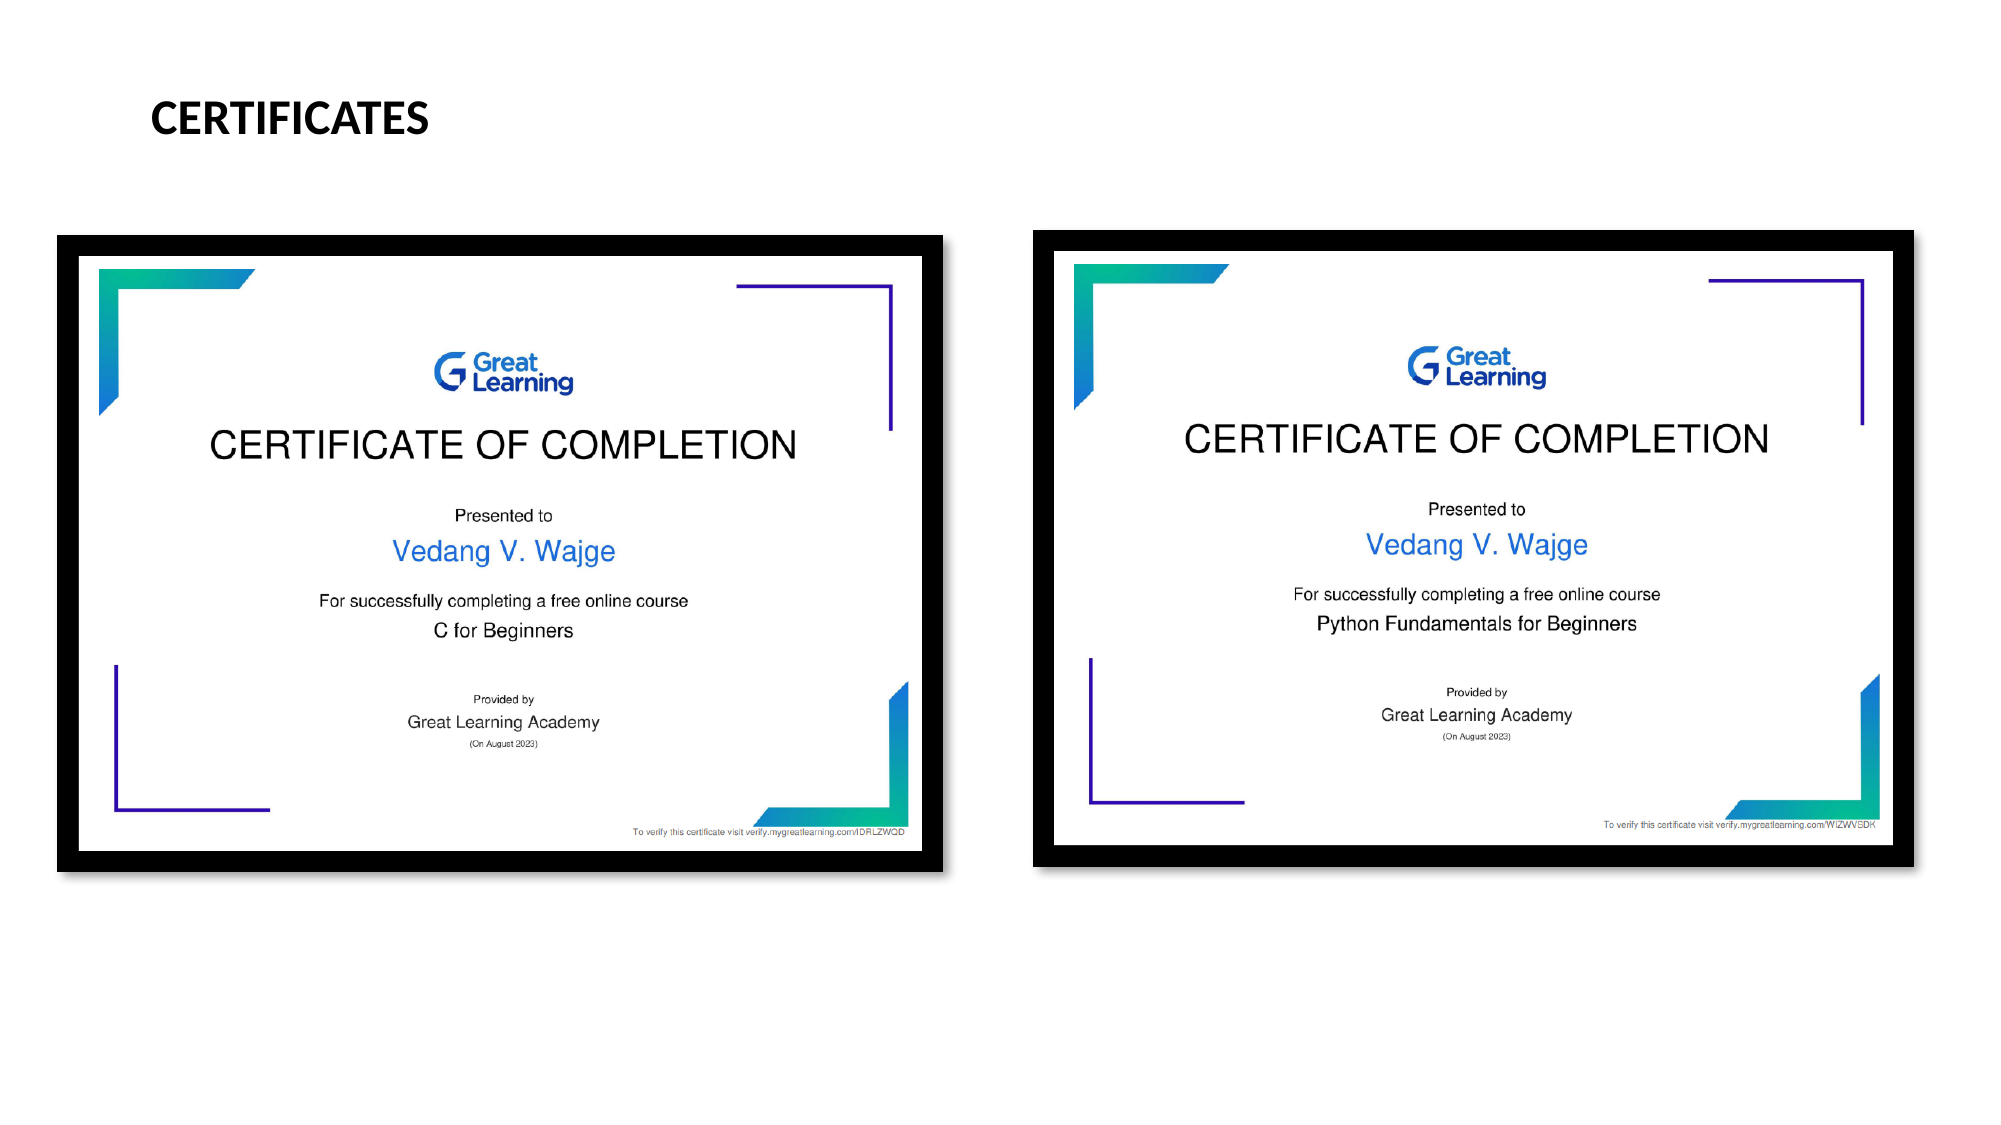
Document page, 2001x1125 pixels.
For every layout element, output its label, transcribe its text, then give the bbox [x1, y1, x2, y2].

picture [1053, 251, 1893, 847]
picture [77, 255, 922, 851]
text_box CERTIFICATES [136, 77, 1137, 152]
